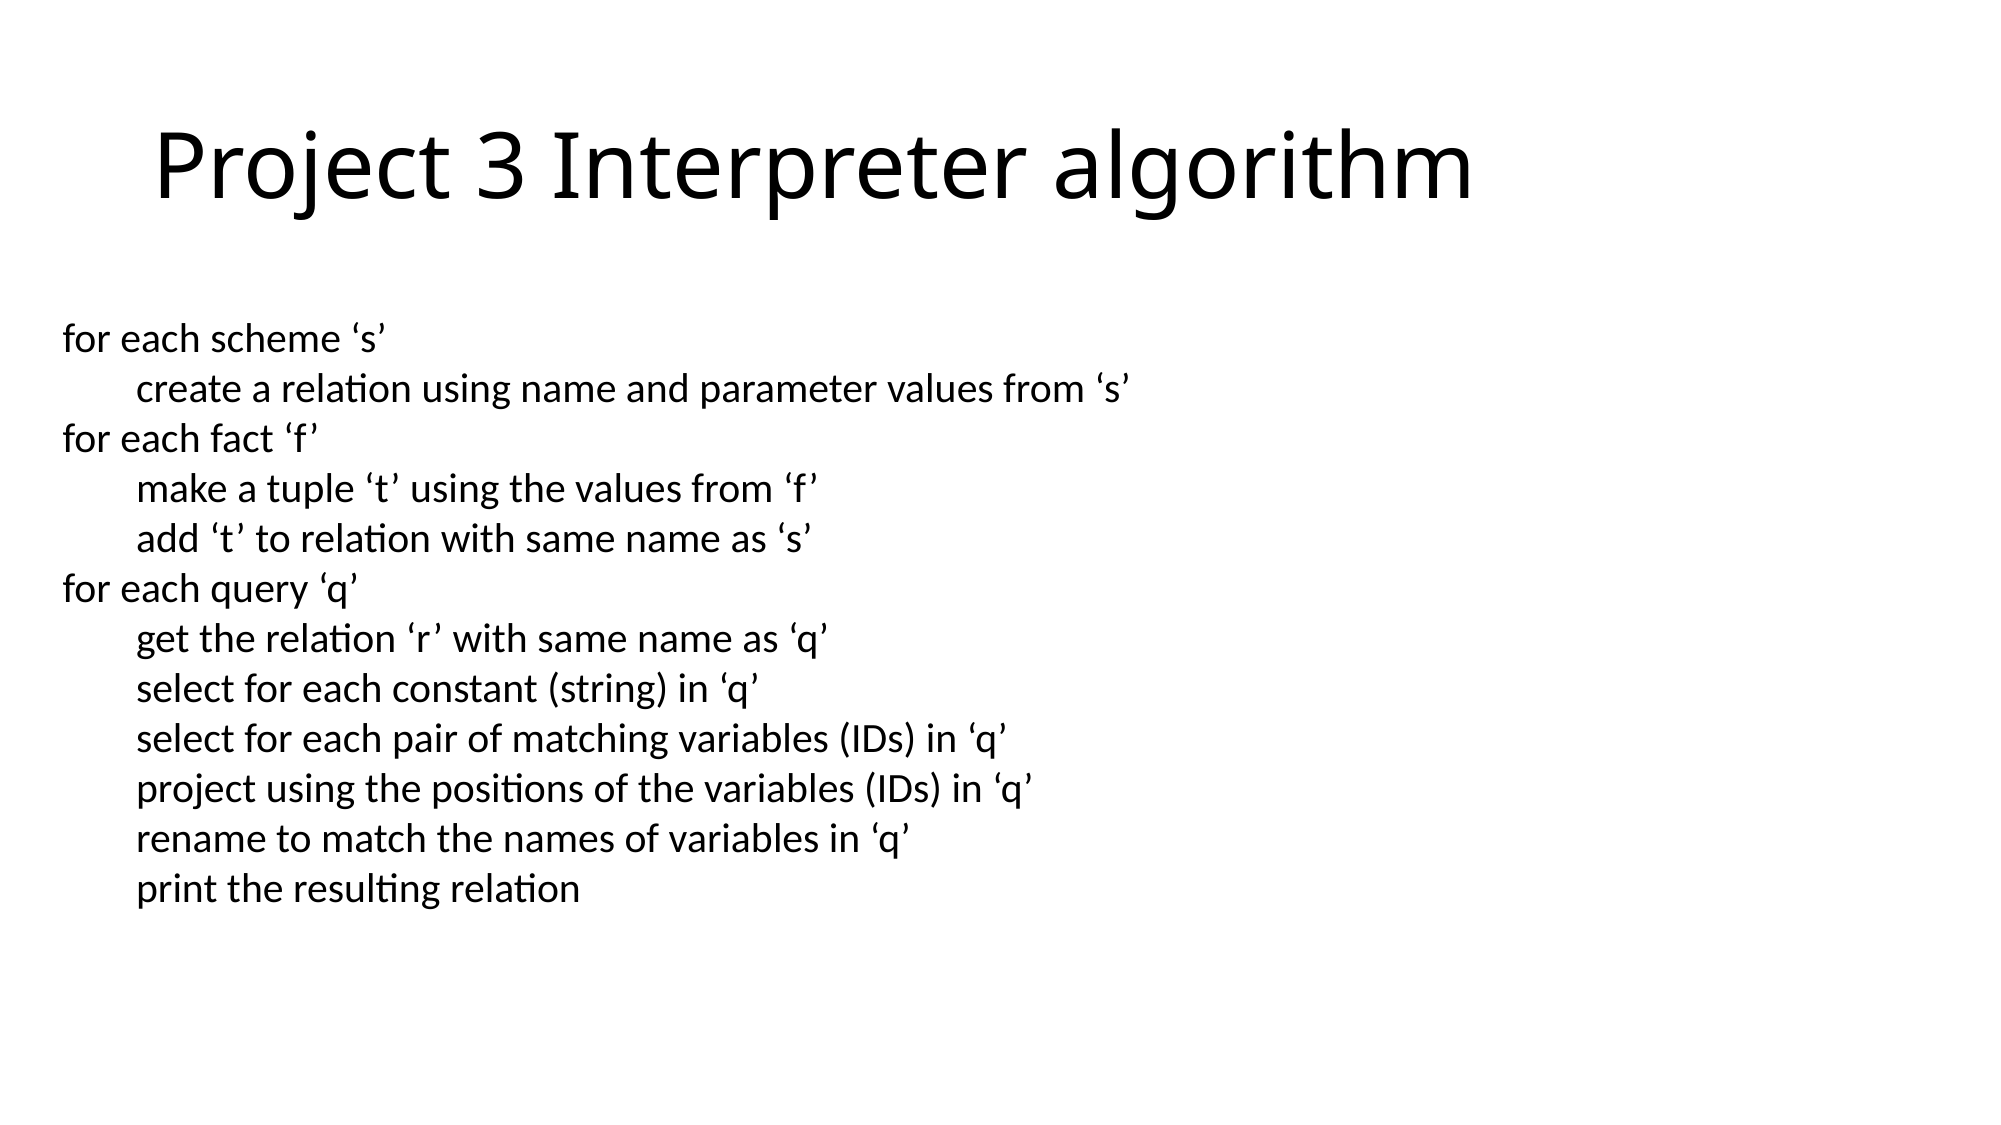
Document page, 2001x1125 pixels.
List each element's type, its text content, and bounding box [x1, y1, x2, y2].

text_box for each scheme ‘s’ create a relation using name and parameter values from ‘s’ for each fact ‘f’ make a tuple ‘t’ using the values from ‘f’ add ‘t’ to relation with same name as ‘s’ for each query ‘q’ get the relation ‘r’ with same name as ‘q’ select for each constant (string) in ‘q’ select for each pair of matching variables (IDs) in ‘q’ project using the positions of the variables (IDs) in ‘q’ rename to match the names of variables in ‘q’ print the resulting relation [46, 303, 1196, 919]
title Project 3 Interpreter algorithm [137, 59, 1863, 278]
